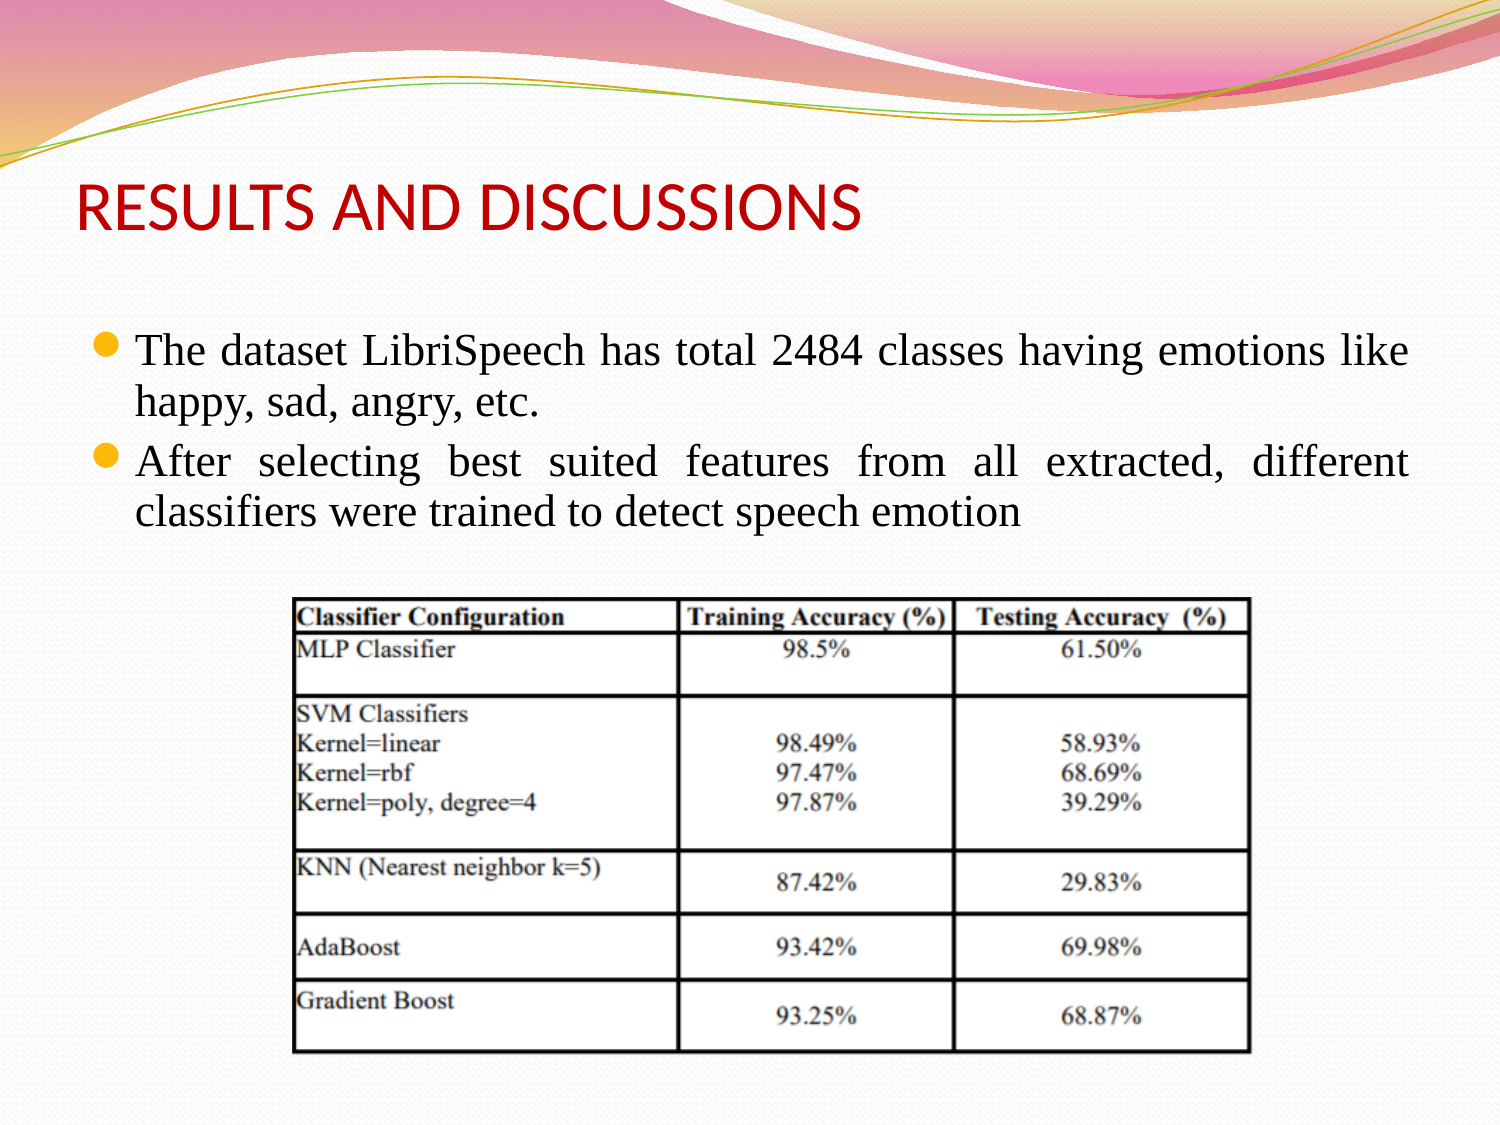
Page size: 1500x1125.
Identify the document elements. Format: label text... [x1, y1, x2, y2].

list The dataset LibriSpeech has total 2484 classes having emotions like happy, sad, angry, etc. After selecting best suited features from all extracted, different classifiers were trained to detect speech emotion [75, 317, 1425, 1038]
title RESULTS AND DISCUSSIONS [75, 115, 1425, 303]
picture [292, 597, 1255, 1055]
